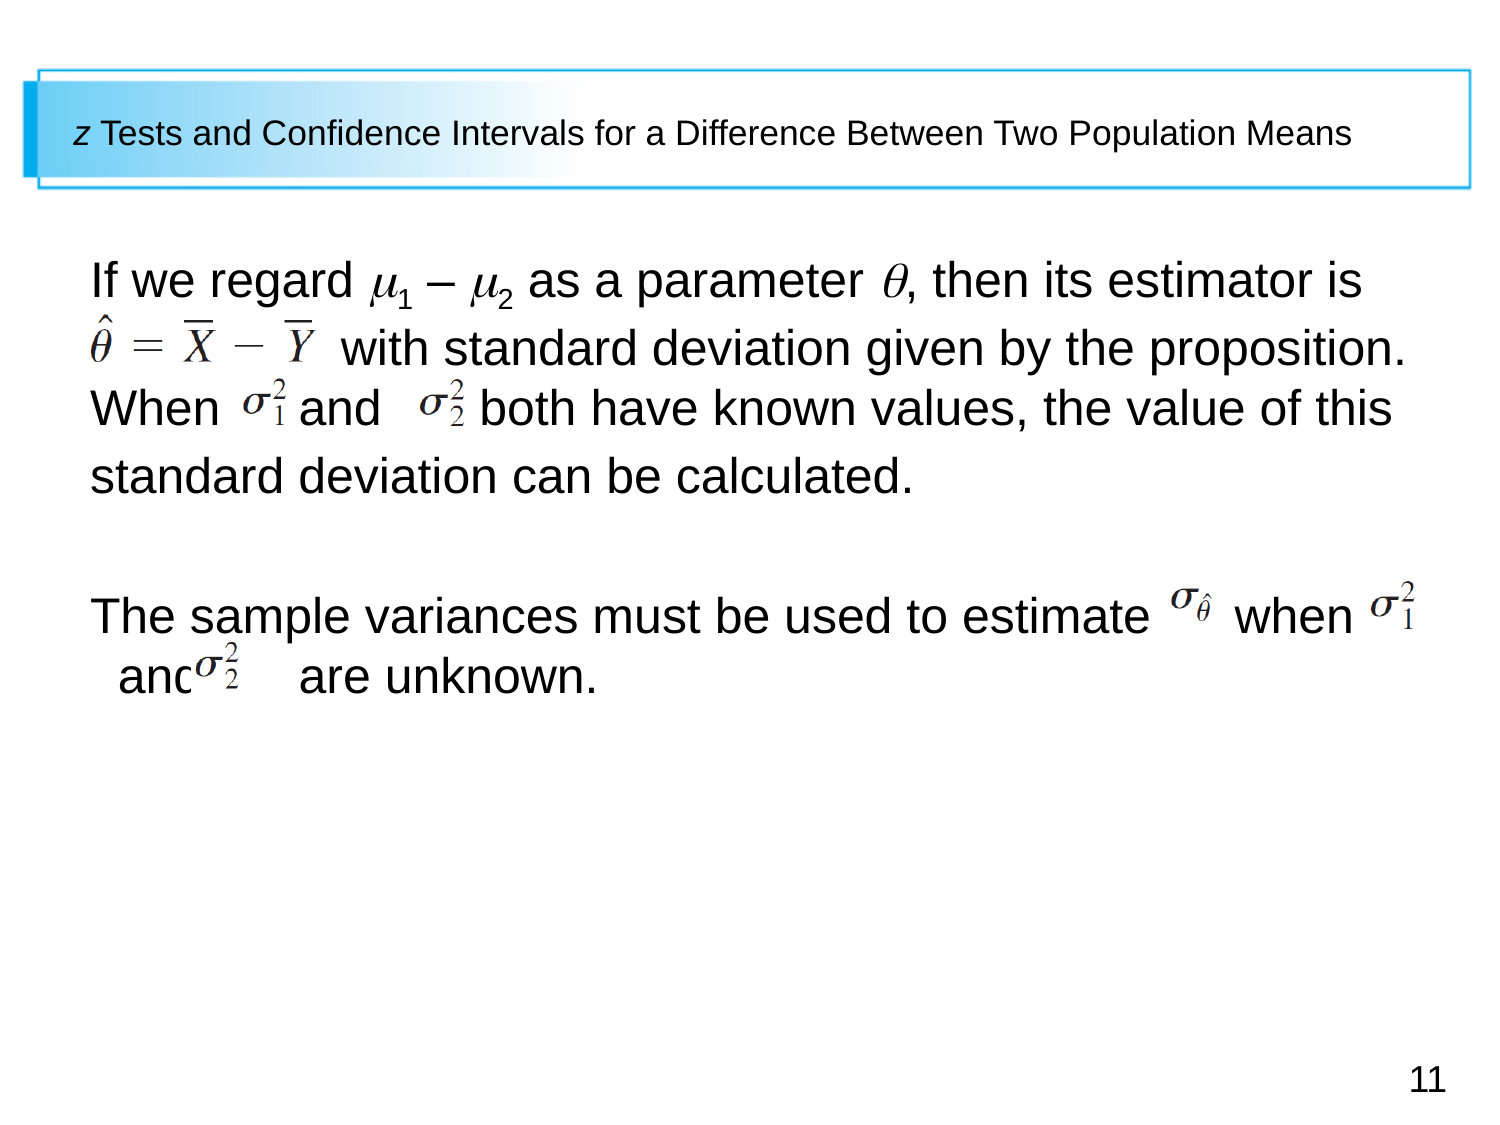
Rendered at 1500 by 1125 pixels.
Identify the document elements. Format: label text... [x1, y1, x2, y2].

picture [413, 374, 476, 433]
text_box [1341, 137, 1480, 221]
picture [235, 370, 300, 425]
list If we regard 1 – 2 as a parameter , then its estimator is with standard deviation given by the proposition. When and both have known values, the value of this standard deviation can be calculated. The sample variances must be used to estimate when and are unknown. [75, 239, 1425, 1103]
picture [14, 62, 58, 200]
picture [87, 312, 325, 363]
picture [1409, 62, 1476, 137]
title z Tests and Confidence Intervals for a Difference Between Two Population Means [58, 37, 1409, 225]
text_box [191, 573, 1425, 694]
